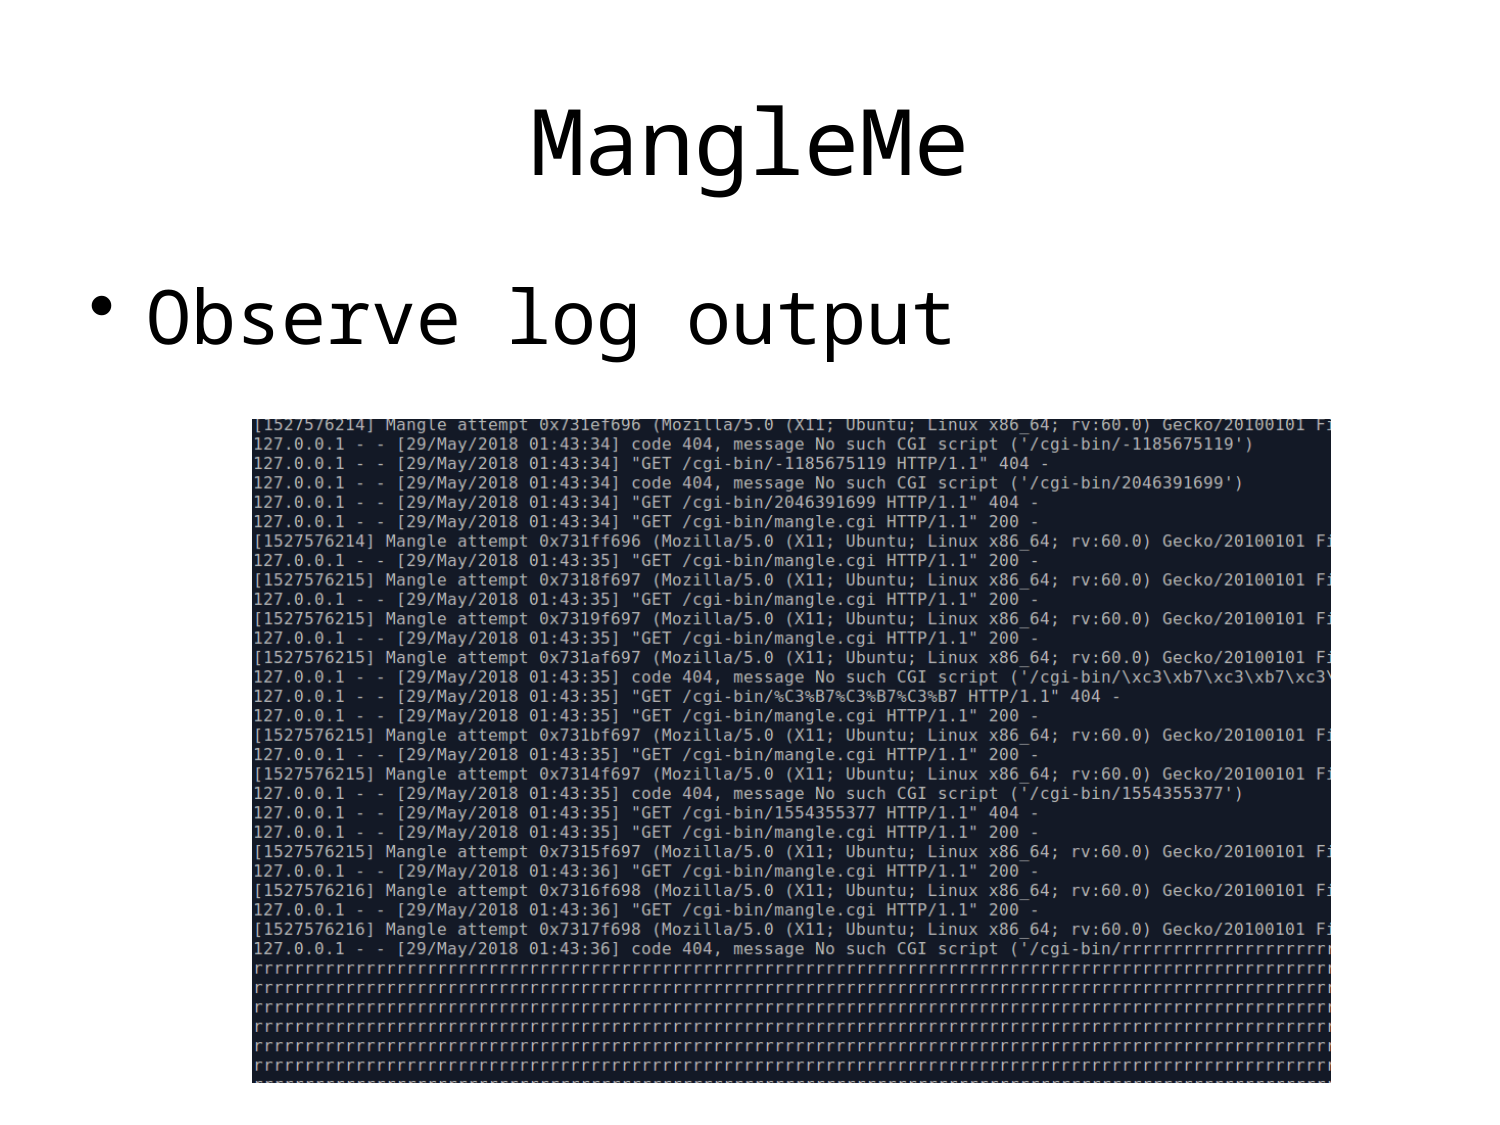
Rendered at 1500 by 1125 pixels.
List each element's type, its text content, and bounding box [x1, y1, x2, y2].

list Observe log output [75, 262, 1425, 1005]
title MangleMe [75, 45, 1425, 233]
picture [252, 419, 1331, 1084]
